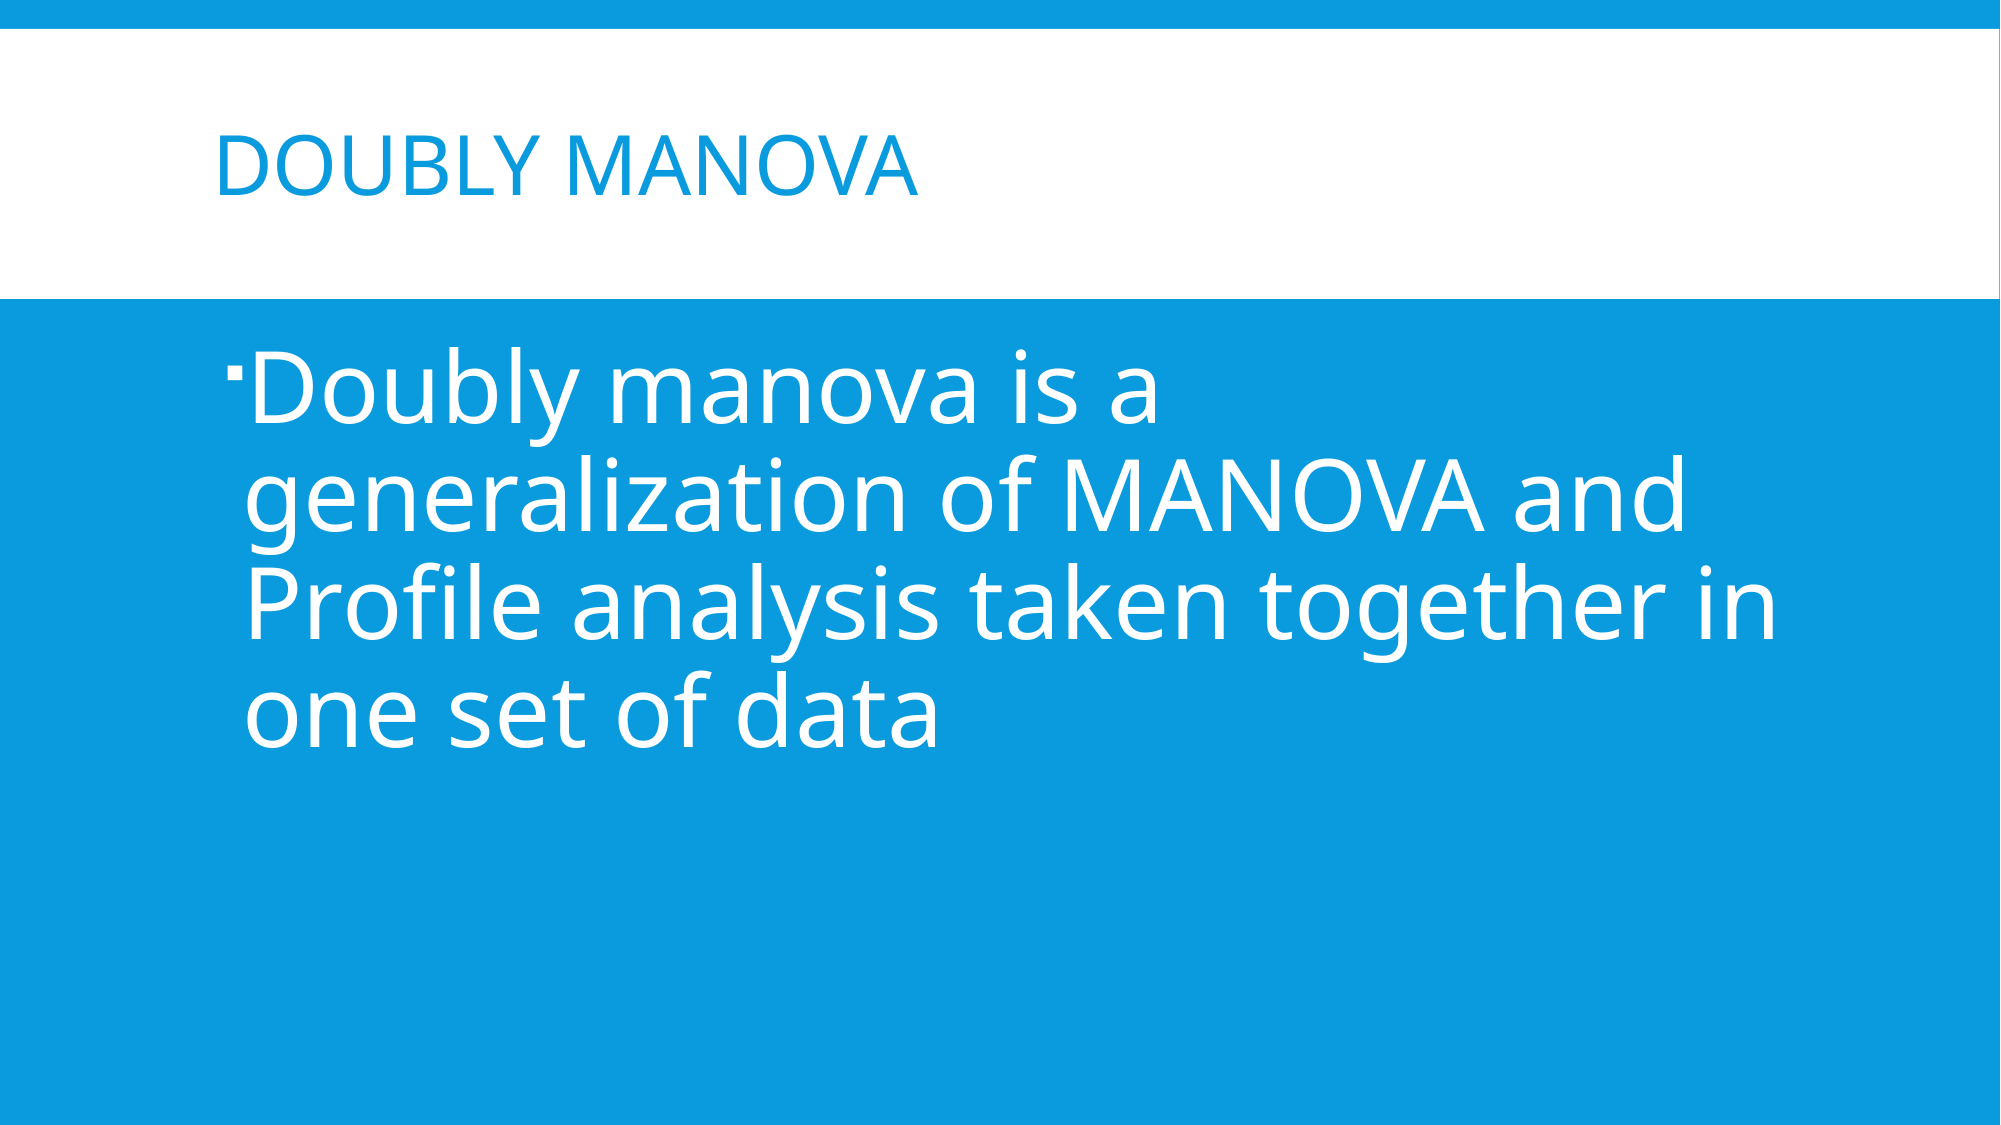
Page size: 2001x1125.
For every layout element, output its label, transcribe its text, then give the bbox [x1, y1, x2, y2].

title Doubly MANOVA [197, 46, 1803, 295]
list Doubly manova is a generalization of MANOVA and Profile analysis taken together in one set of data [197, 329, 1803, 1020]
